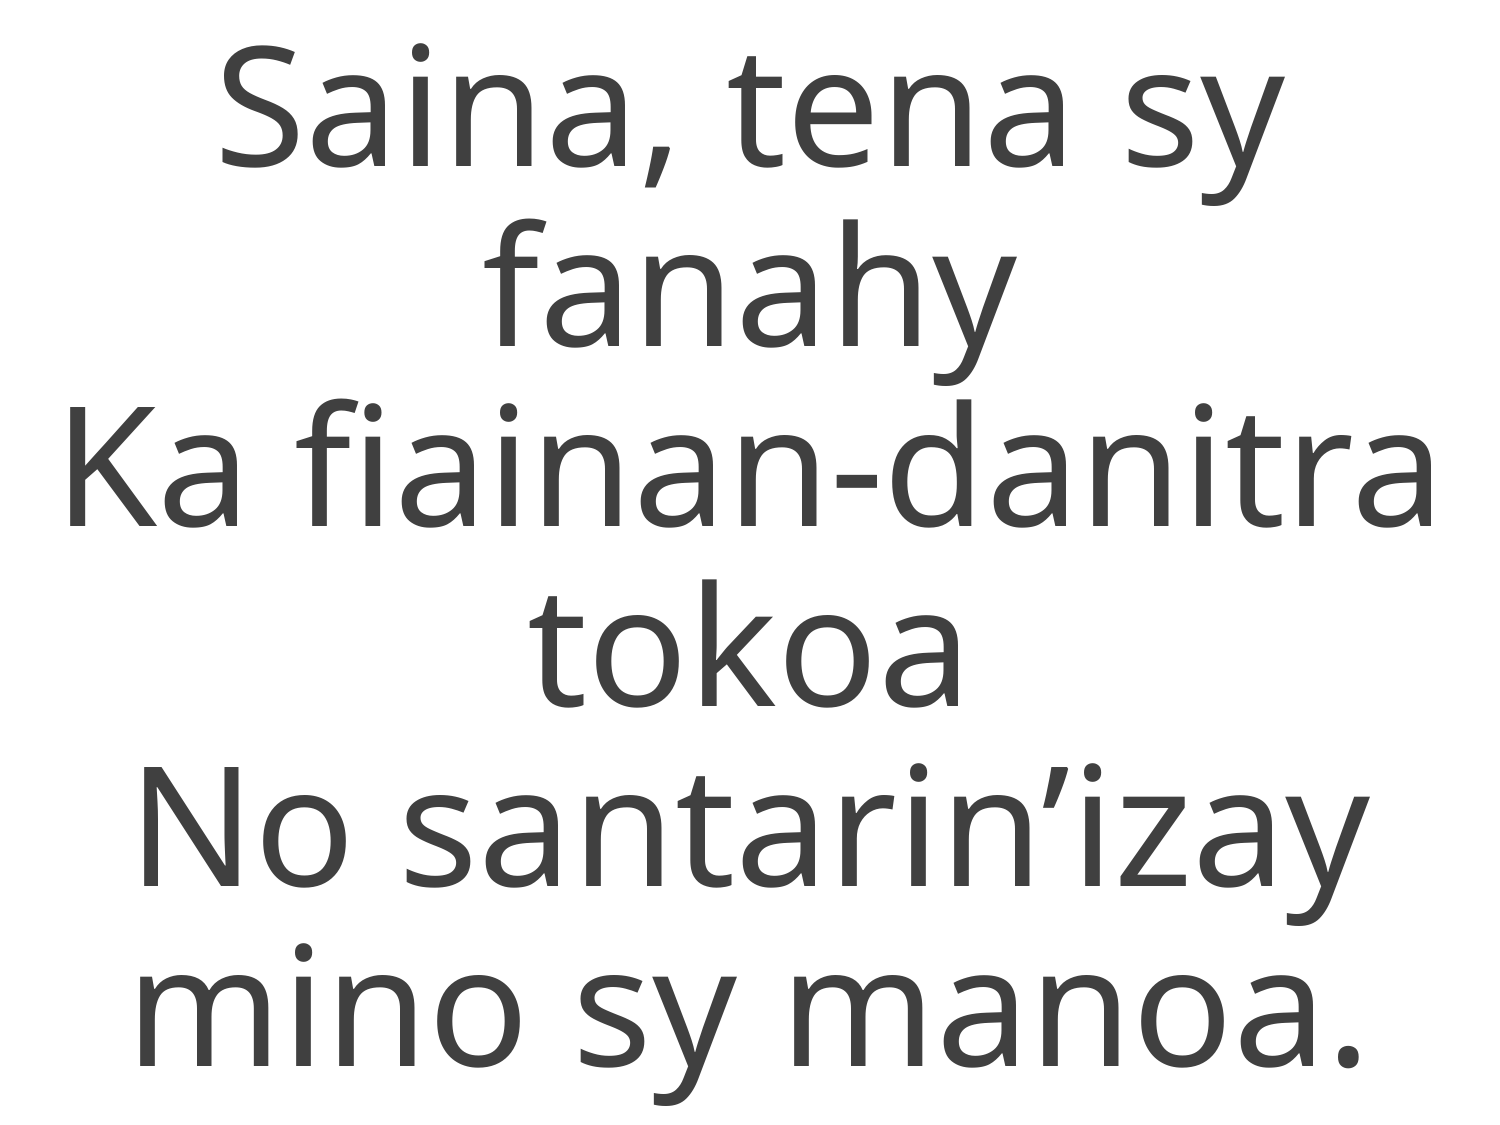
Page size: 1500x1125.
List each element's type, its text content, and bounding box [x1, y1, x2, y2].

title Saina, tena sy fanahy Ka fiainan-danitra tokoa No santarin’izay mino sy manoa. [0, 453, 1500, 672]
